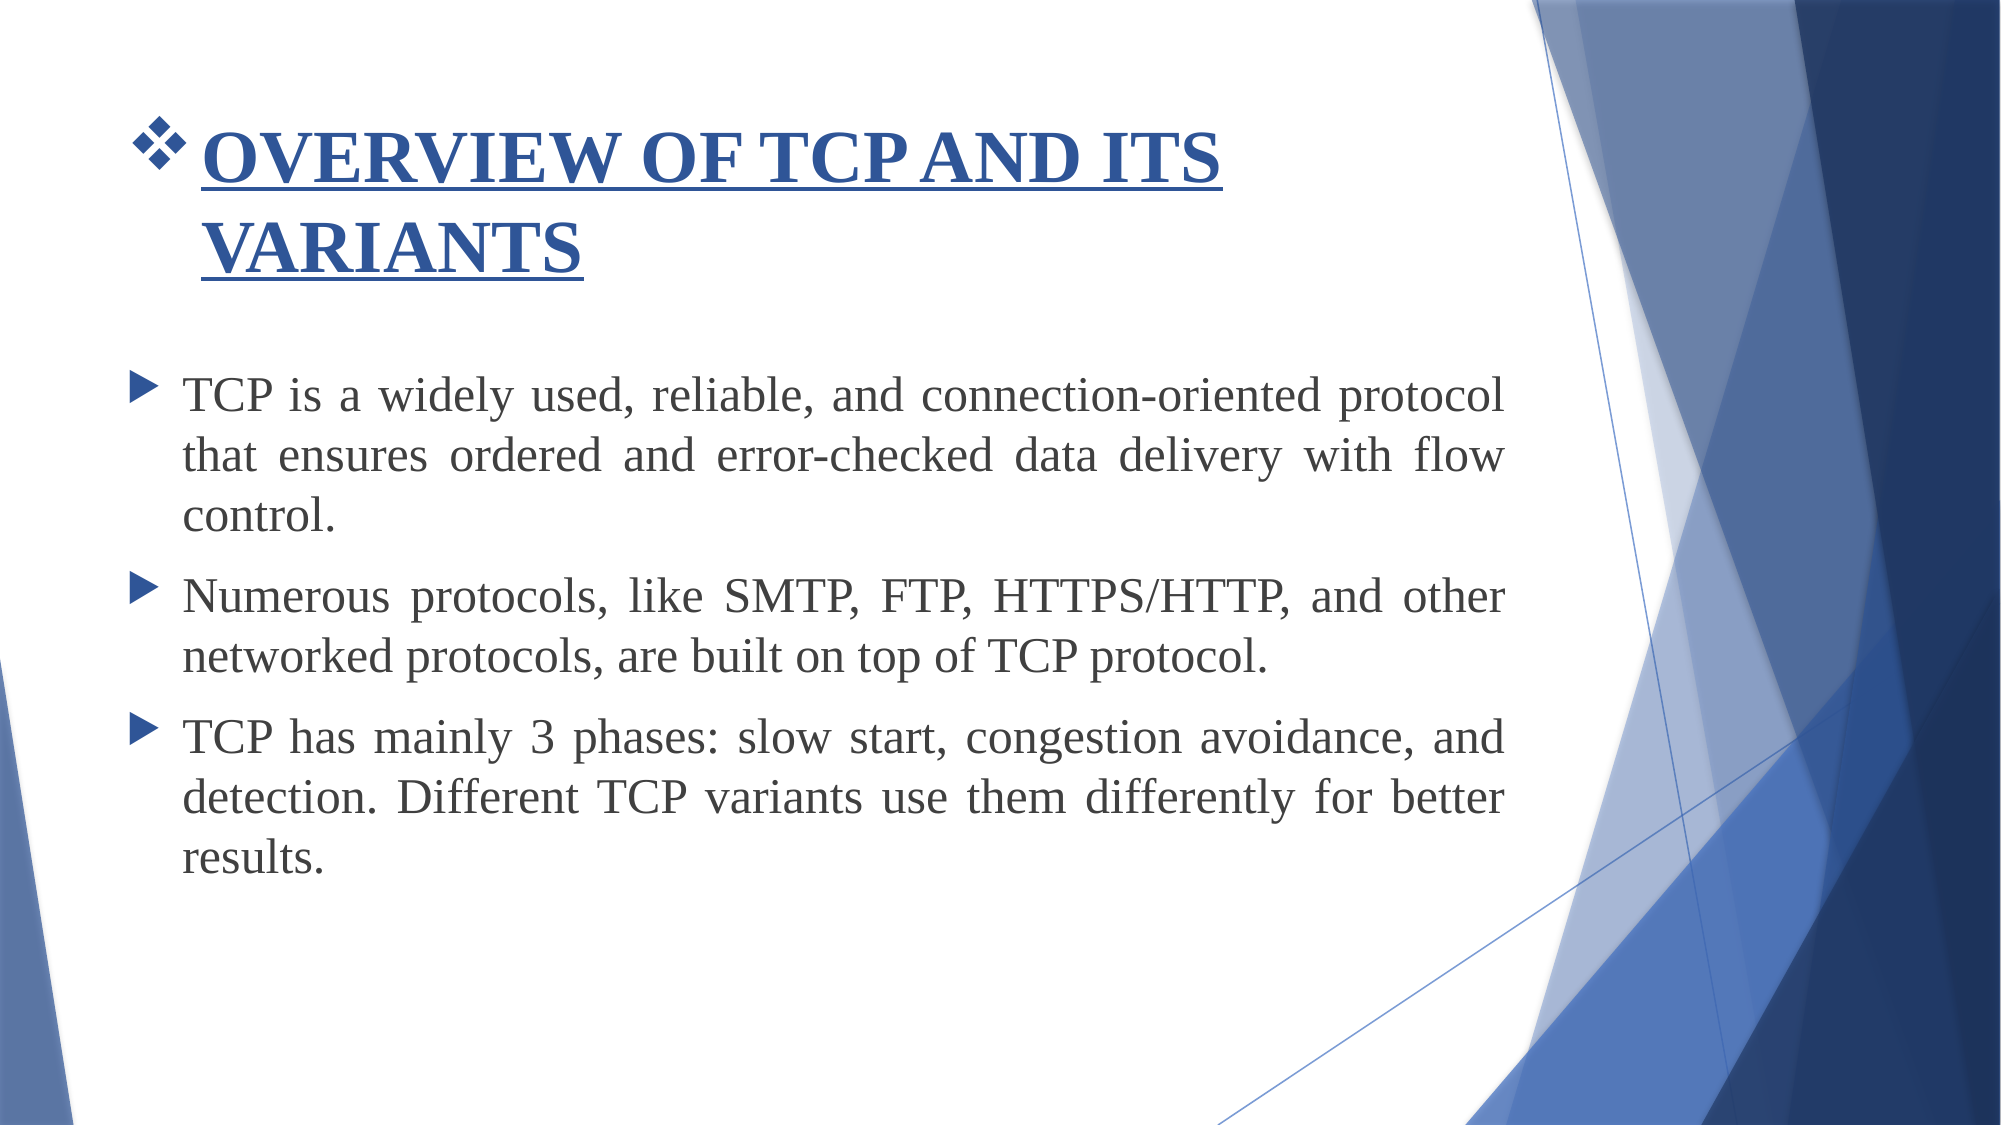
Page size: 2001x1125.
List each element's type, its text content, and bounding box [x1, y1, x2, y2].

title OVERVIEW OF TCP AND ITS VARIANTS [111, 99, 1522, 317]
list TCP is a widely used, reliable, and connection-oriented protocol that ensures ordered and error-checked data delivery with flow control. Numerous protocols, like SMTP, FTP, HTTPS/HTTP, and other networked protocols, are built on top of TCP protocol. TCP has mainly 3 phases: slow start, congestion avoidance, and detection. Different TCP variants use them differently for better results. [111, 354, 1522, 992]
